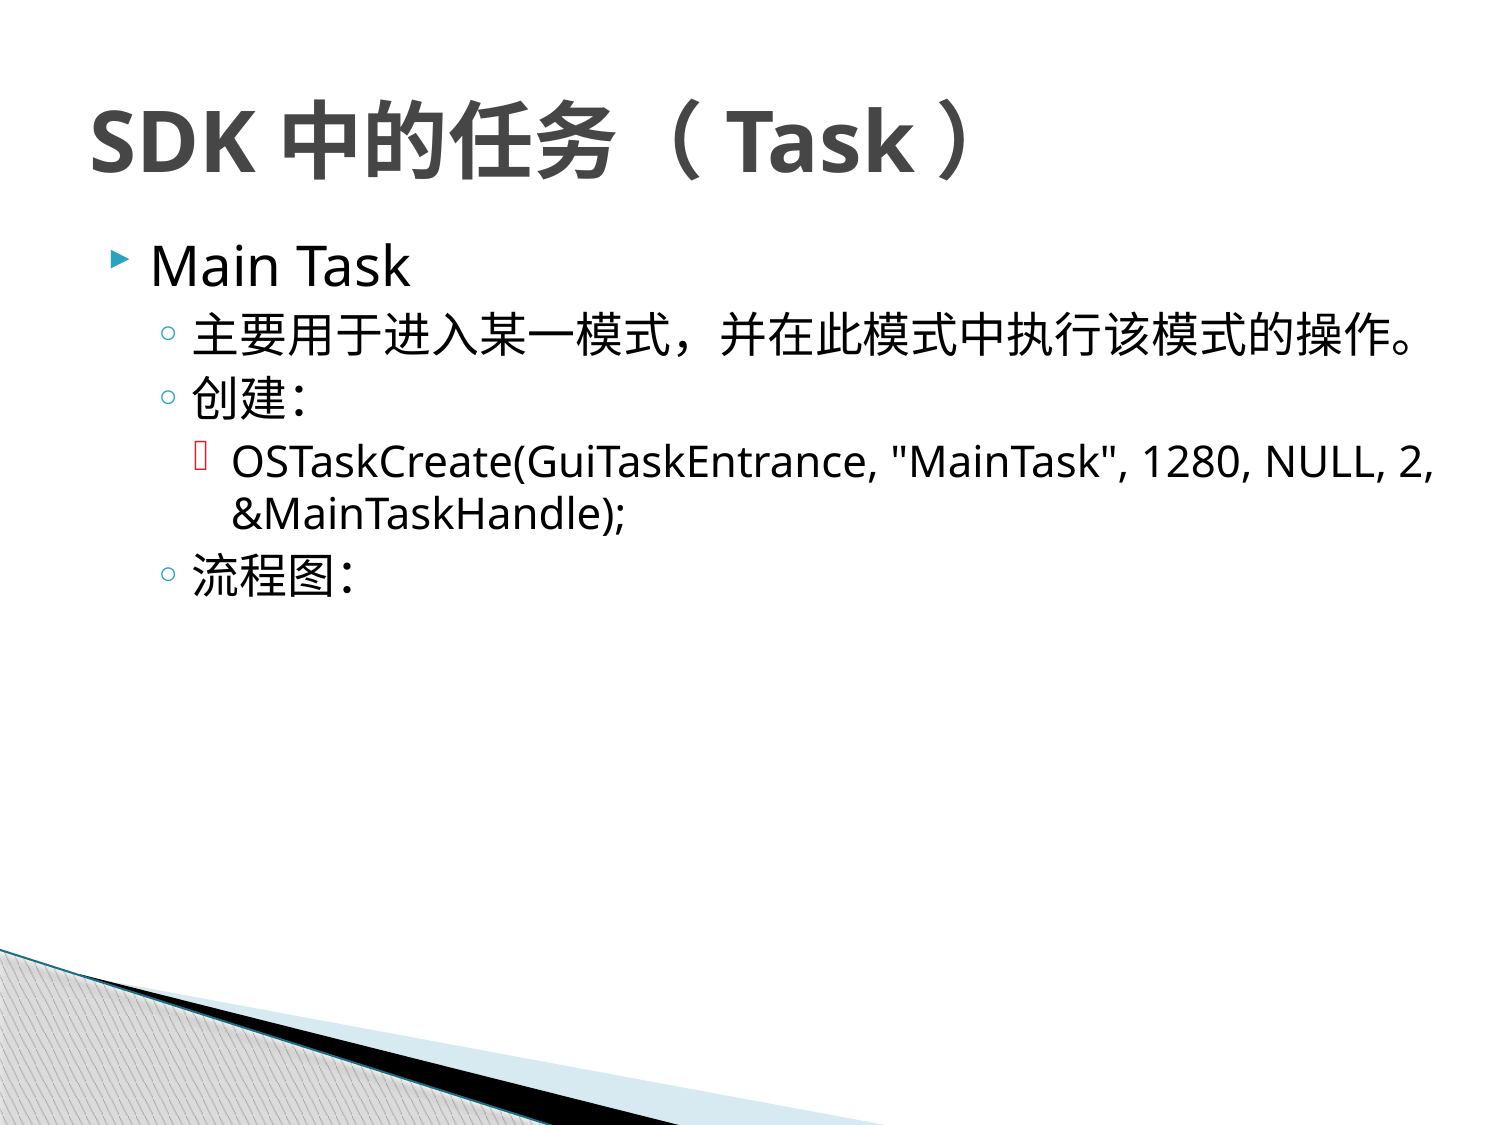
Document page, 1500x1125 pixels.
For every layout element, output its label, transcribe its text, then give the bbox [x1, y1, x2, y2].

list Main Task 主要用于进入某一模式，并在此模式中执行该模式的操作。 创建： OSTaskCreate(GuiTaskEntrance, "MainTask", 1280, NULL, 2, &MainTaskHandle); 流程图： [75, 222, 1465, 1043]
title SDK中的任务（Task） [75, 45, 1425, 233]
